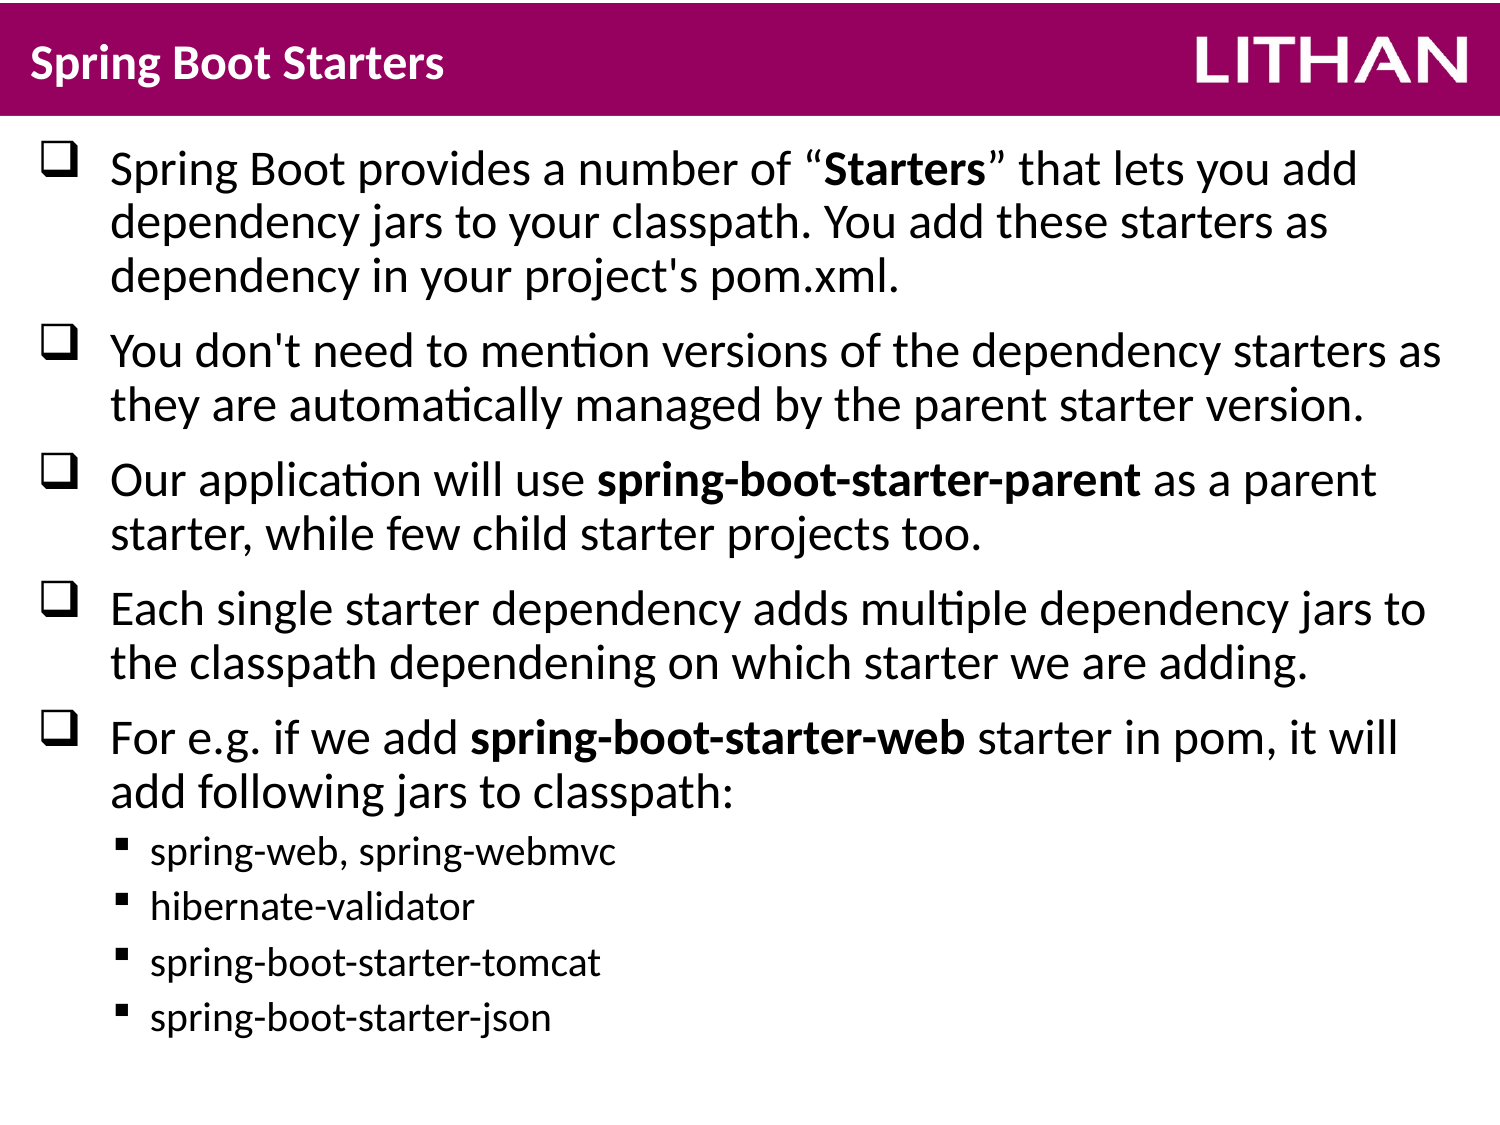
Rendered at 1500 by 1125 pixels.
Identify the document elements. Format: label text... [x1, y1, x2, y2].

title Spring Boot Starters [15, 17, 1044, 110]
picture [0, 3, 1500, 116]
list Spring Boot provides a number of “Starters” that lets you add dependency jars to your classpath. You add these starters as dependency in your project's pom.xml. You don't need to mention versions of the dependency starters as they are automatically managed by the parent starter version. Our application will use spring-boot-starter-parent as a parent starter, while few child starter projects too. Each single starter dependency adds multiple dependency jars to the classpath dependening on which starter we are adding. For e.g. if we add spring-boot-starter-web starter in pom, it will add following jars to classpath: spring-web, spring-webmvc hibernate-validator spring-boot-starter-tomcat spring-boot-starter-json [22, 134, 1479, 1113]
